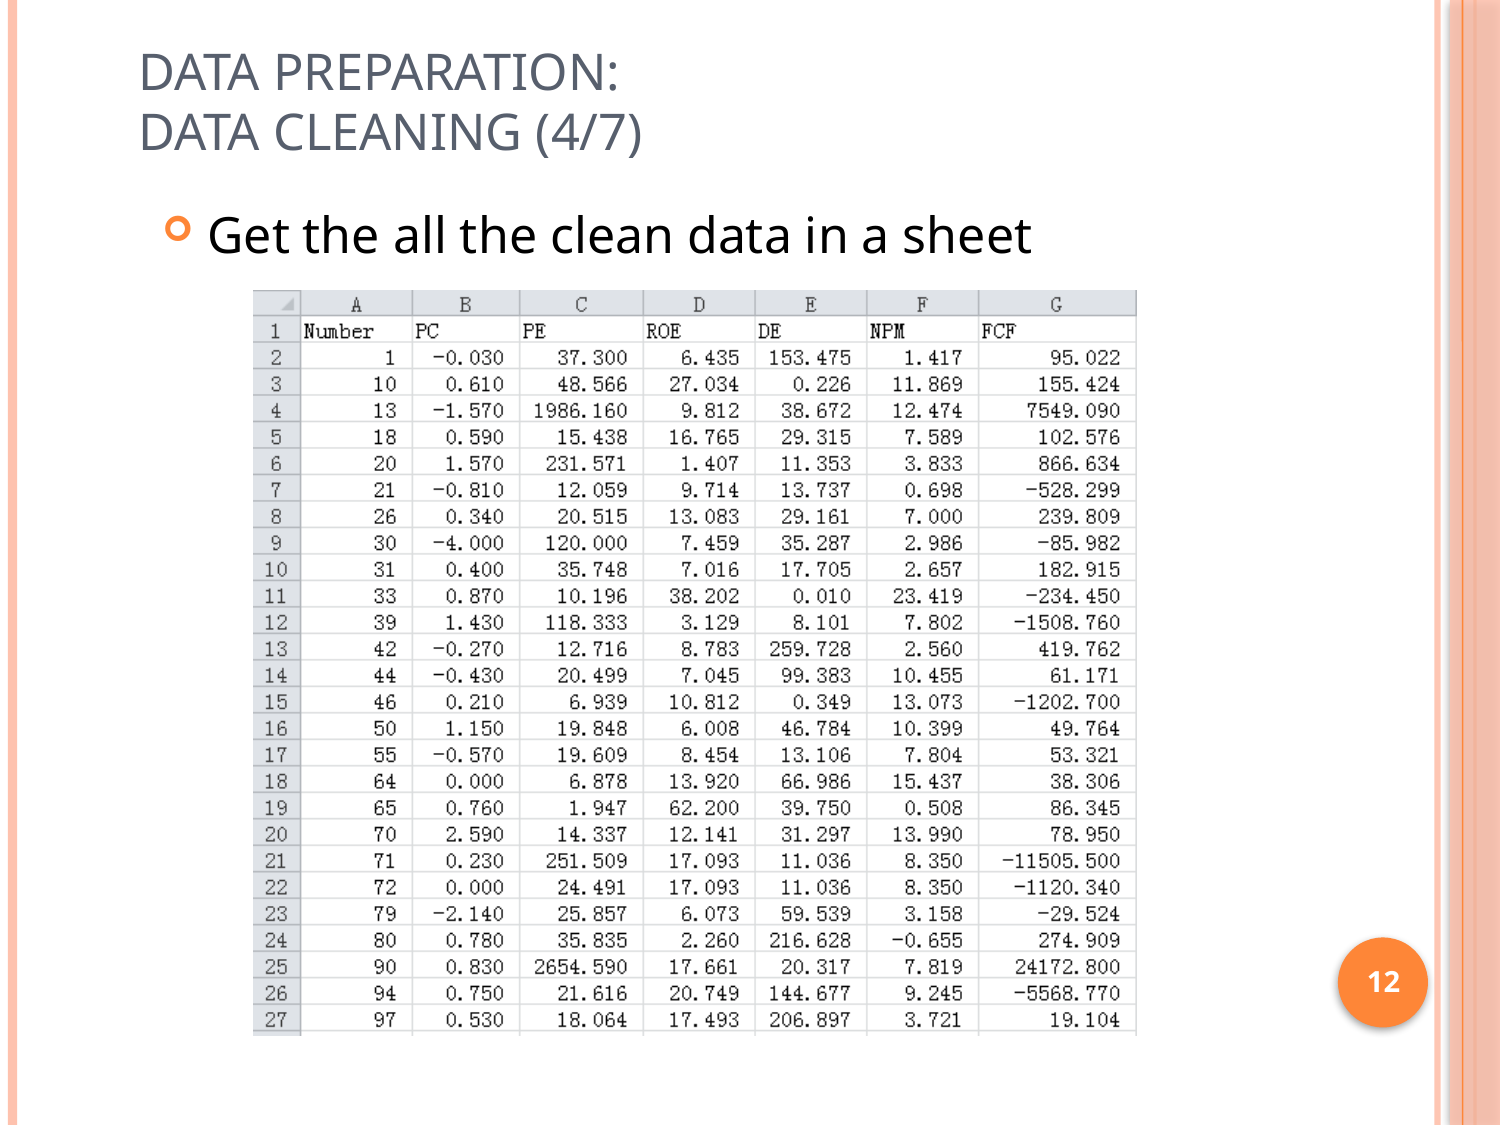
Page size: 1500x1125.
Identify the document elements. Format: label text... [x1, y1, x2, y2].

title Data Preparation: Data Cleaning (4/7) [123, 30, 1500, 169]
list Get the all the clean data in a sheet [147, 196, 1386, 834]
slide_number 12 [1333, 940, 1434, 1027]
picture [253, 290, 1138, 1037]
